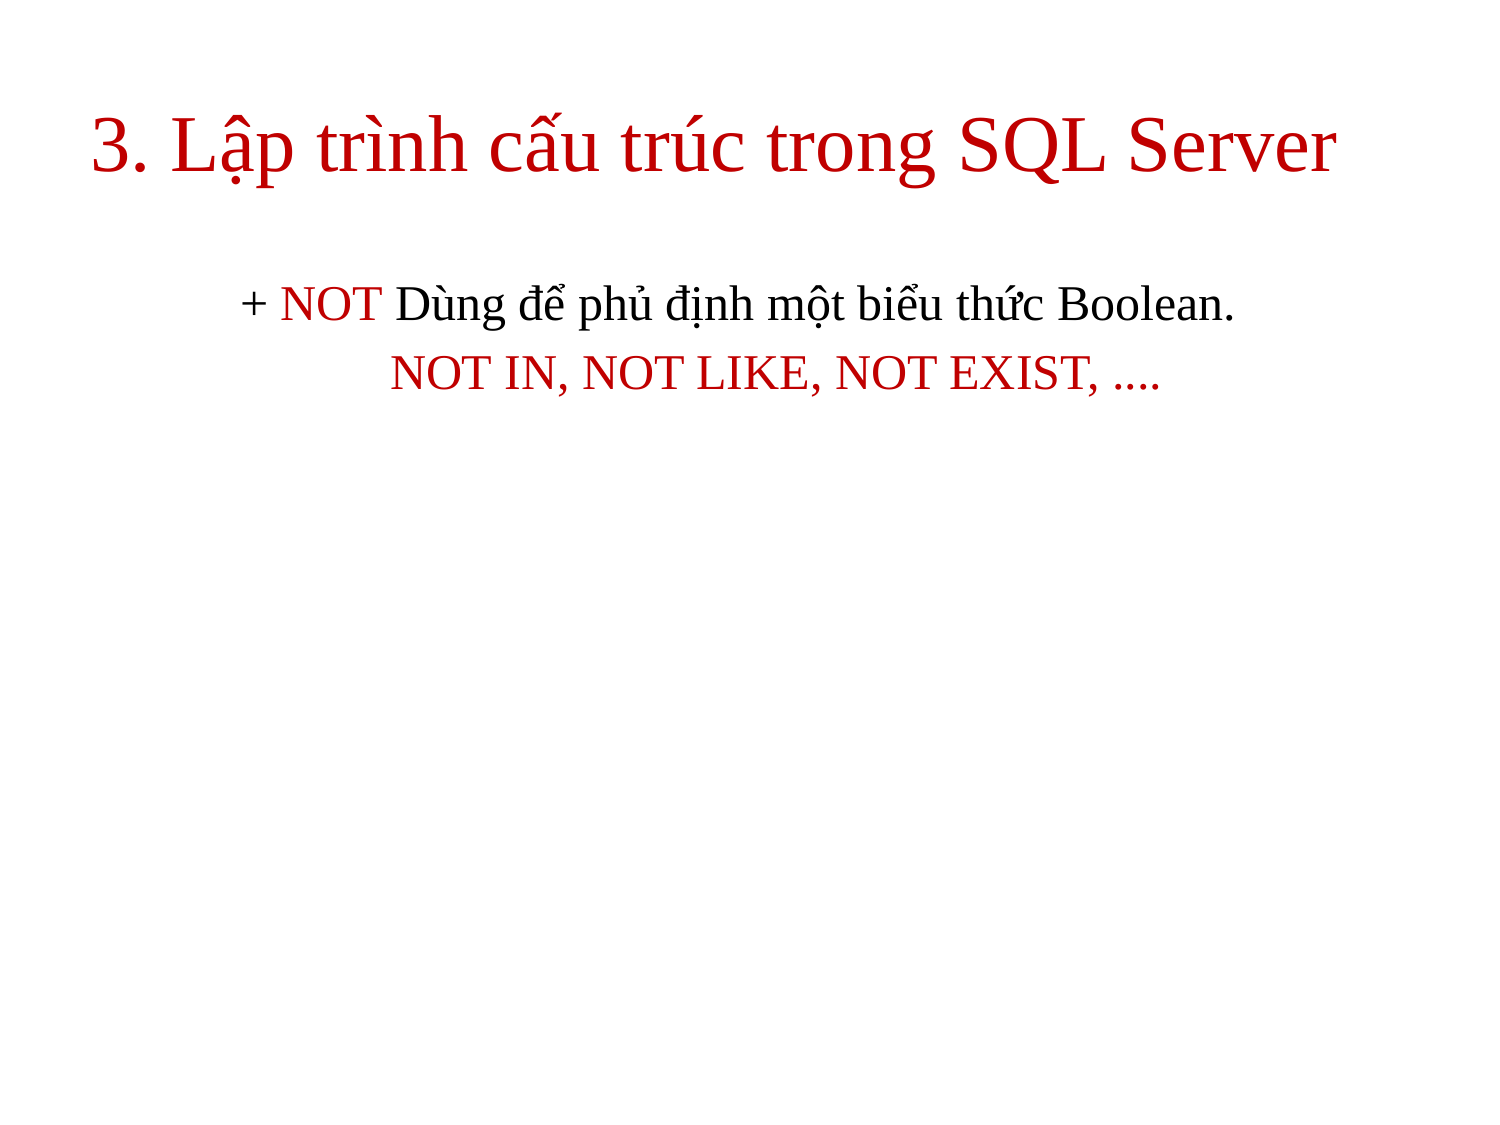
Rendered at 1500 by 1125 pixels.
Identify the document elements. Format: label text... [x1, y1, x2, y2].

list + NOT Dùng để phủ định một biểu thức Boolean. NOT IN, NOT LIKE, NOT EXIST, .... [75, 262, 1425, 1005]
title 3. Lập trình cấu trúc trong SQL Server [75, 45, 1425, 233]
